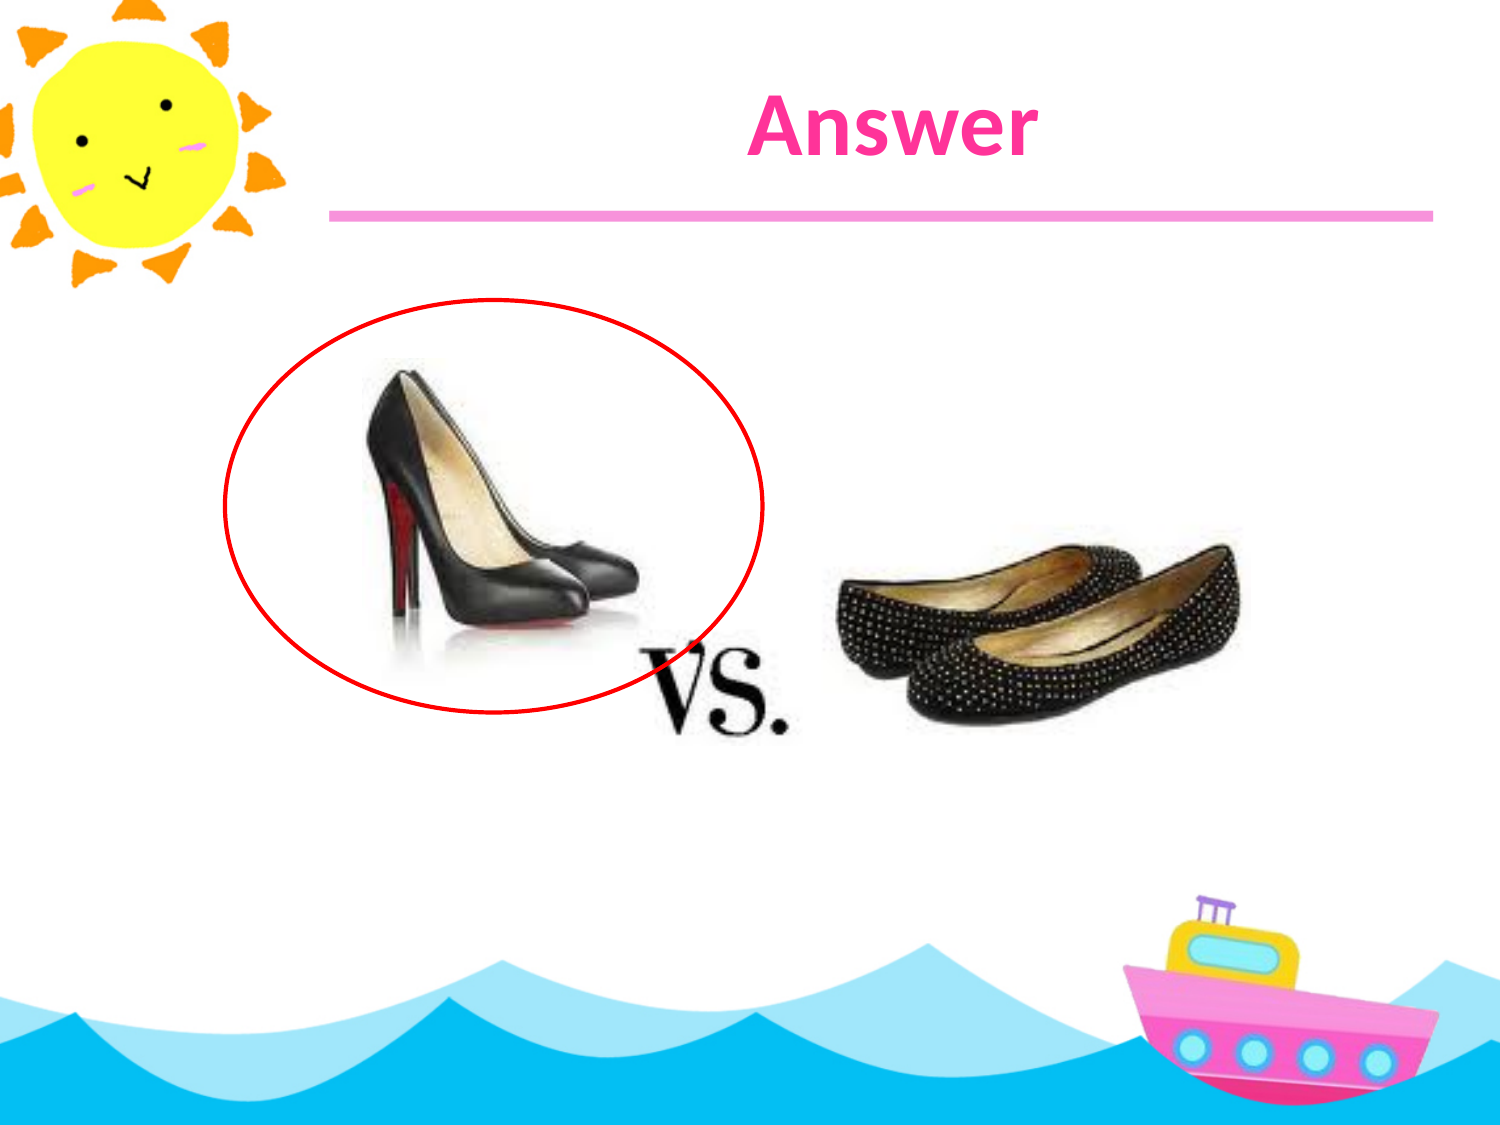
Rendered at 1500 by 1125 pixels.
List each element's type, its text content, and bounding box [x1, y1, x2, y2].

picture [0, 0, 1500, 1105]
text_box [222, 297, 682, 687]
title Answer [324, 24, 1463, 213]
